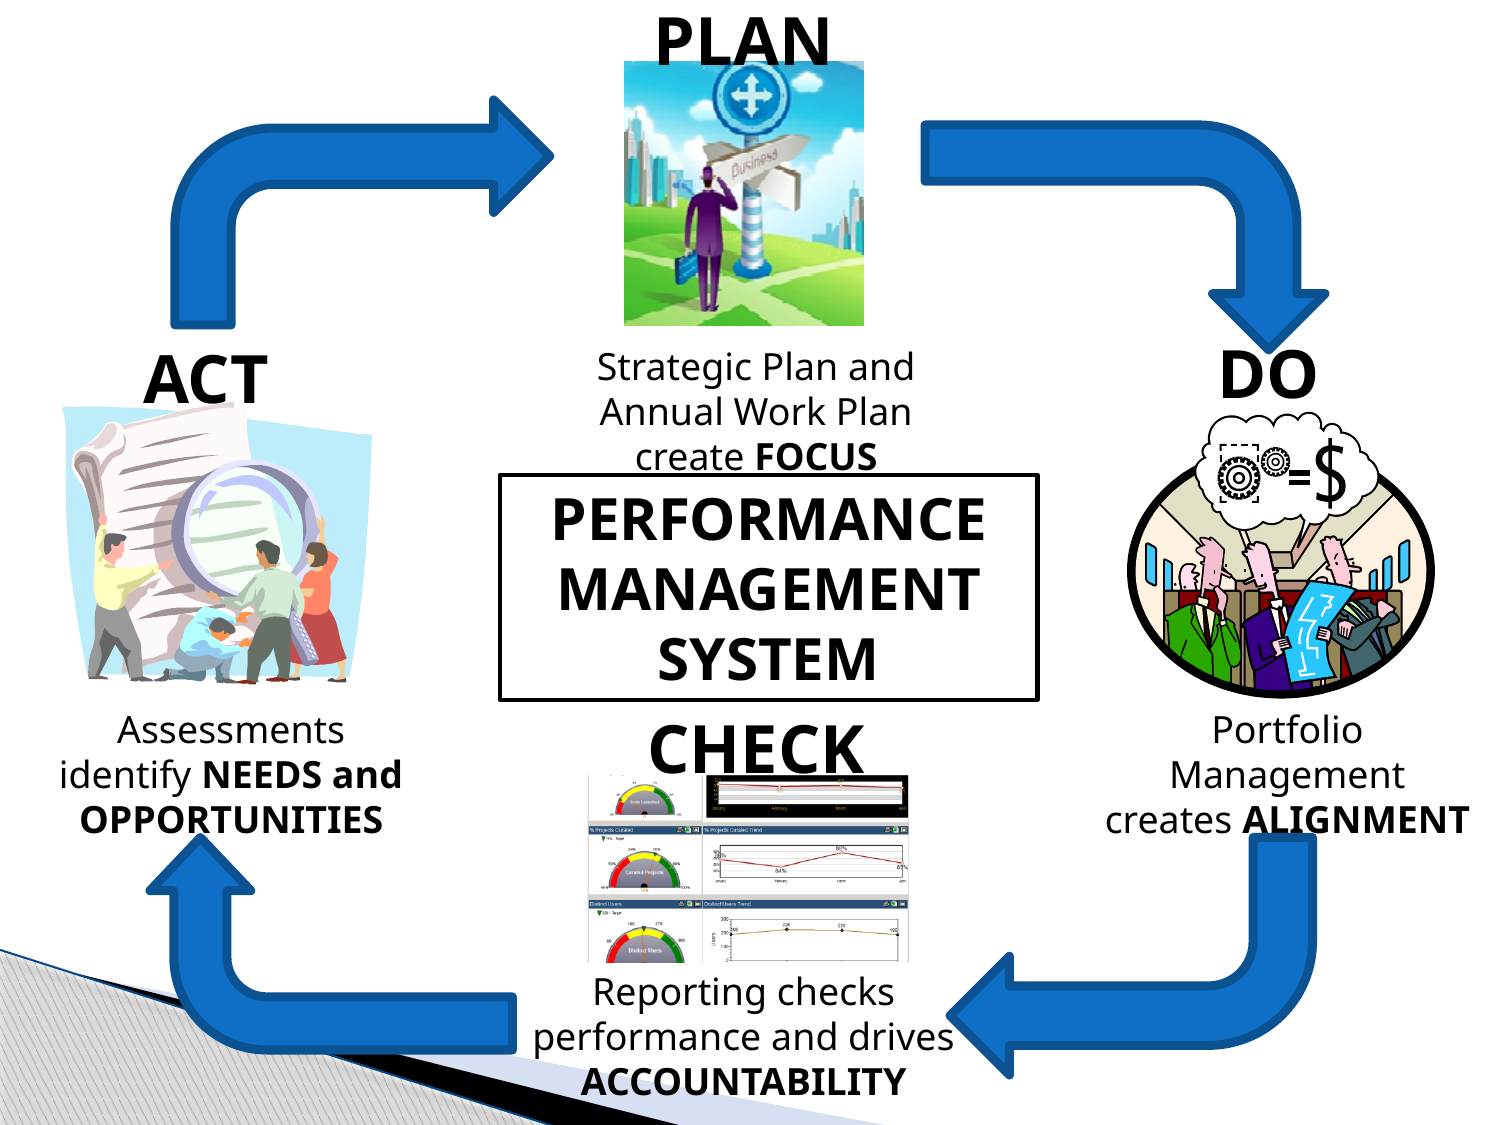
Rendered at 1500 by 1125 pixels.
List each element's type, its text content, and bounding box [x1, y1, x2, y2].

text_box [981, 120, 1330, 324]
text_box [537, 60, 976, 488]
text_box [170, 95, 531, 328]
text_box [993, 862, 1318, 1080]
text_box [1087, 410, 1488, 851]
text_box PERFORMANCE MANAGEMENT SYSTEM [499, 474, 1038, 700]
text_box CHECK [574, 699, 938, 774]
text_box [145, 862, 493, 1055]
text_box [37, 398, 426, 851]
text_box DO [1087, 324, 1450, 410]
text_box ACT [24, 328, 388, 424]
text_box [499, 774, 988, 1113]
text_box PLAN [562, 0, 925, 60]
